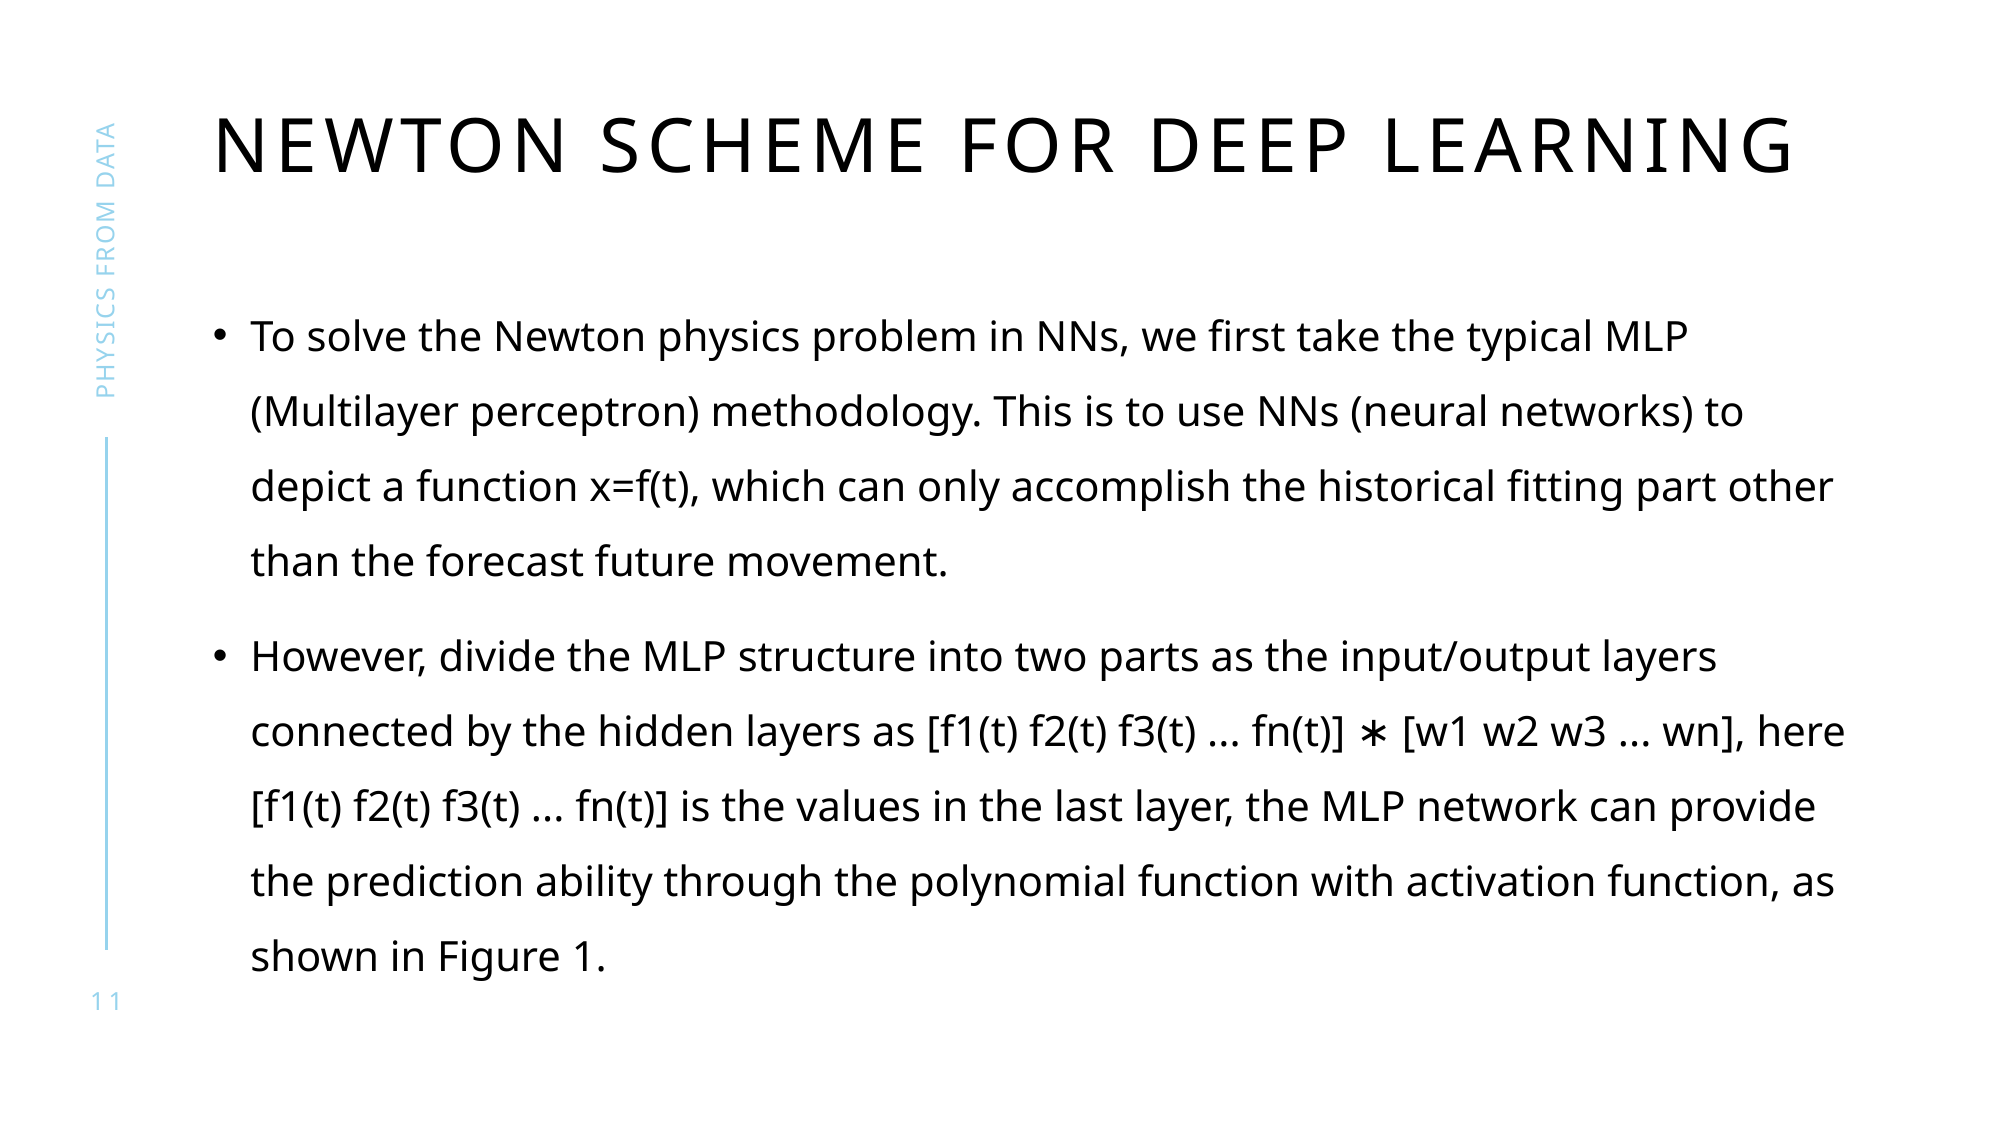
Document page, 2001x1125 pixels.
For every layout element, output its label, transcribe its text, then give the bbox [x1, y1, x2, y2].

list To solve the Newton physics problem in NNs, we first take the typical MLP (Multilayer perceptron) methodology. This is to use NNs (neural networks) to depict a function x=f(t), which can only accomplish the historical fitting part other than the forecast future movement. However, divide the MLP structure into two parts as the input/output layers connected by the hidden layers as [f1(t) f2(t) f3(t) ... fn(t)] ∗ [w1 w2 w3 ... wn], here [f1(t) f2(t) f3(t) ... fn(t)] is the values in the last layer, the MLP network can provide the prediction ability through the polynomial function with activation function, as shown in Figure 1. [213, 284, 1863, 1003]
title Newton scheme for deep learning [213, 107, 1863, 258]
slide_number 11 [68, 987, 144, 1018]
footer Physics from data [90, 107, 122, 400]
